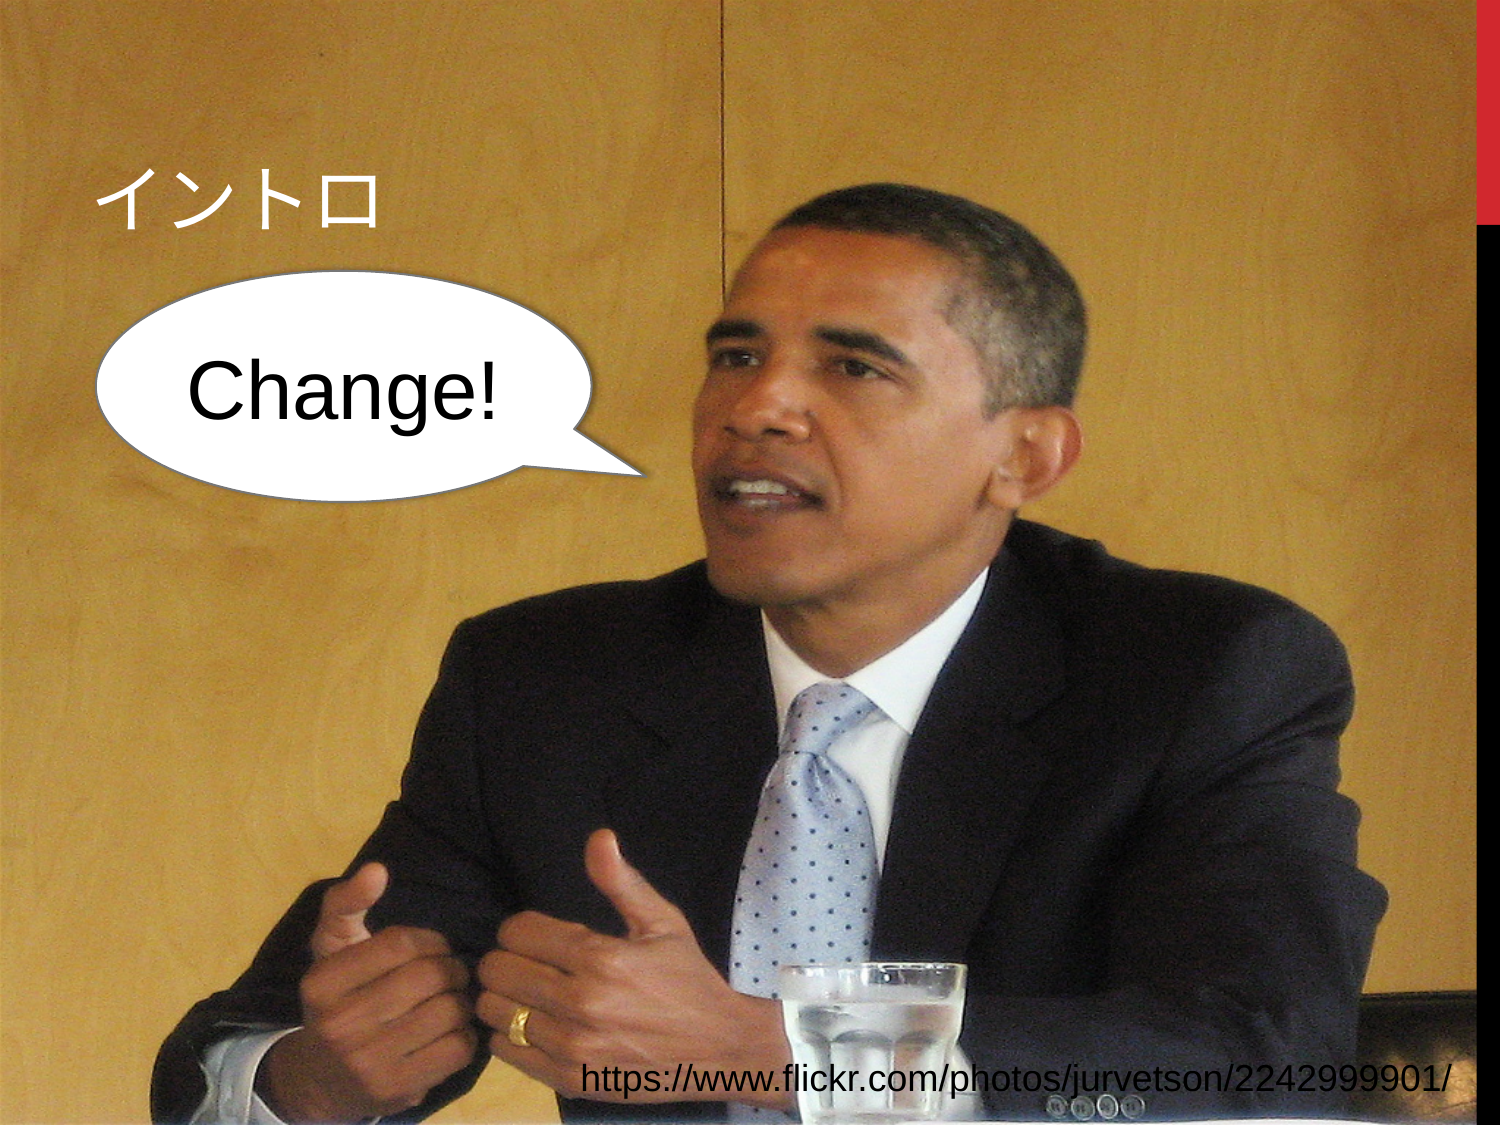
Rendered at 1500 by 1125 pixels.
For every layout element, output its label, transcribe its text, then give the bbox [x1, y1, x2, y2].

picture [0, 0, 1476, 1125]
title イントロ [75, 25, 1025, 250]
text_box https://www.flickr.com/photos/jurvetson/2242999901/ [565, 1046, 1468, 1107]
text_box Change! [94, 269, 648, 504]
